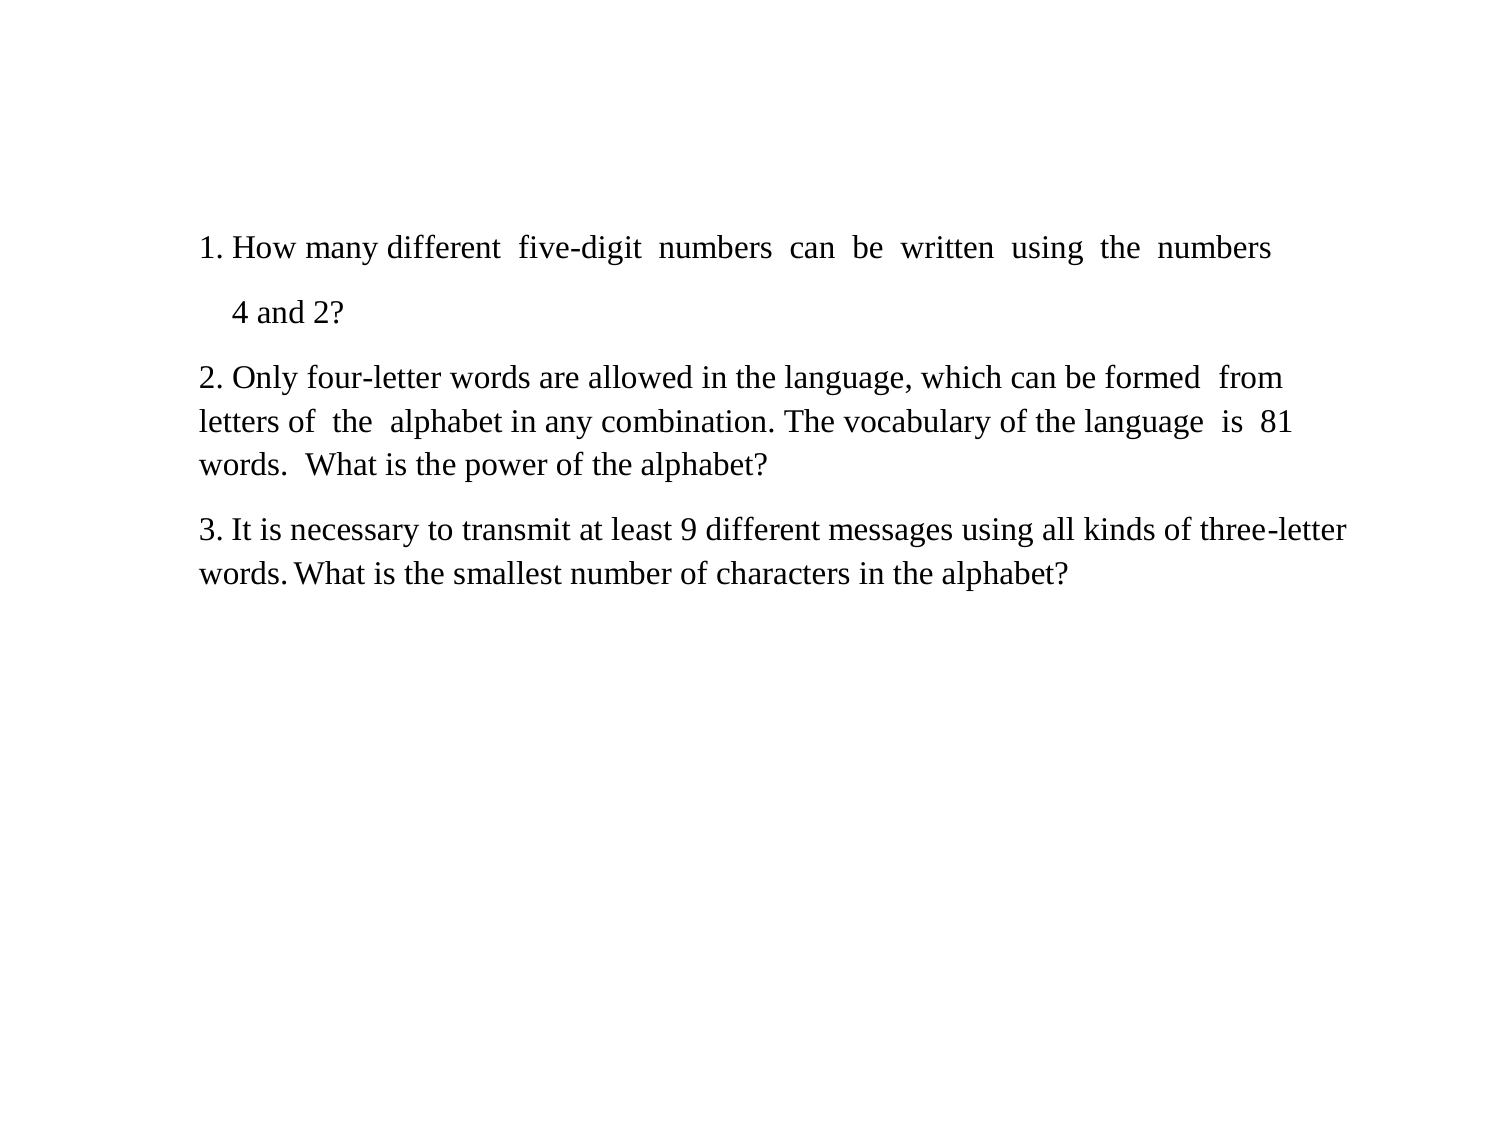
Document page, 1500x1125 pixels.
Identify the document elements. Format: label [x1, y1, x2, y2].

text_box [198, 228, 1351, 895]
